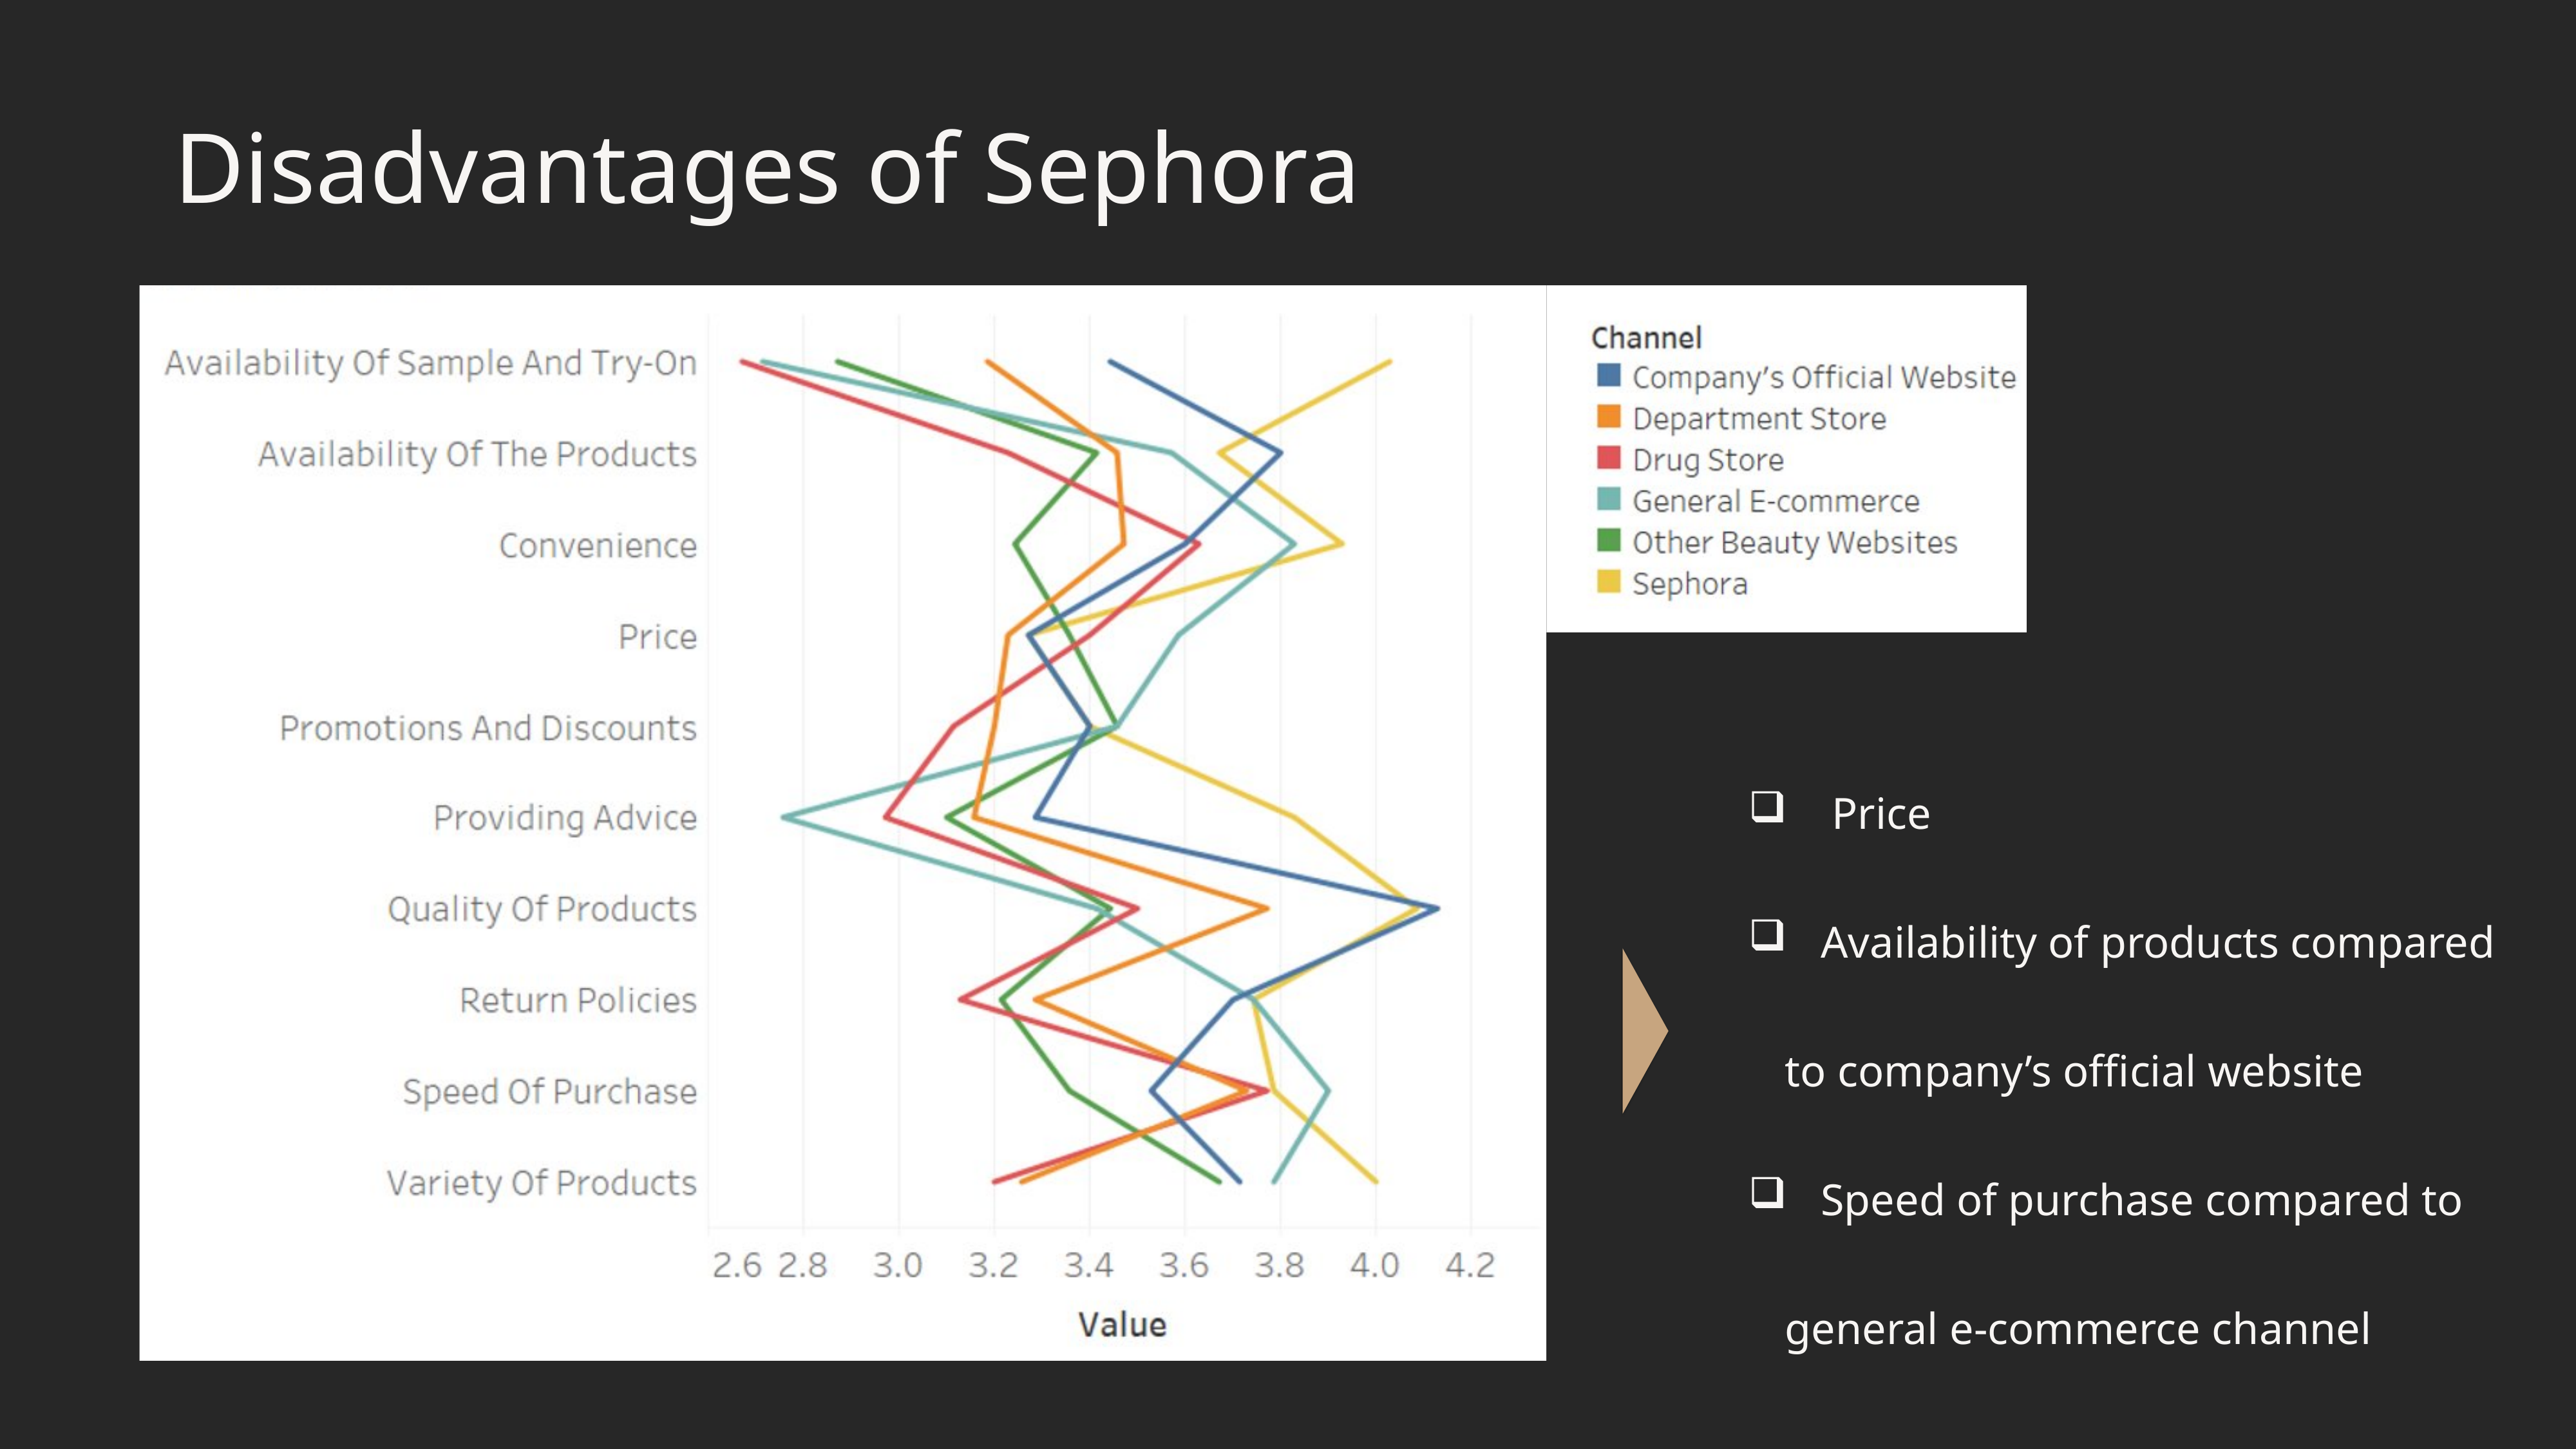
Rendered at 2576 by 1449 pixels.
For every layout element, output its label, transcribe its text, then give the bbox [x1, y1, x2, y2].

text_box [1622, 948, 1669, 1114]
picture [139, 285, 2027, 1361]
text_box Disadvantages of Sephora​ [169, 124, 1431, 275]
text_box Price​ Availability of products compared to company’s official website​ Speed of purchase compared to general e-commerce channel [1745, 705, 2543, 1357]
